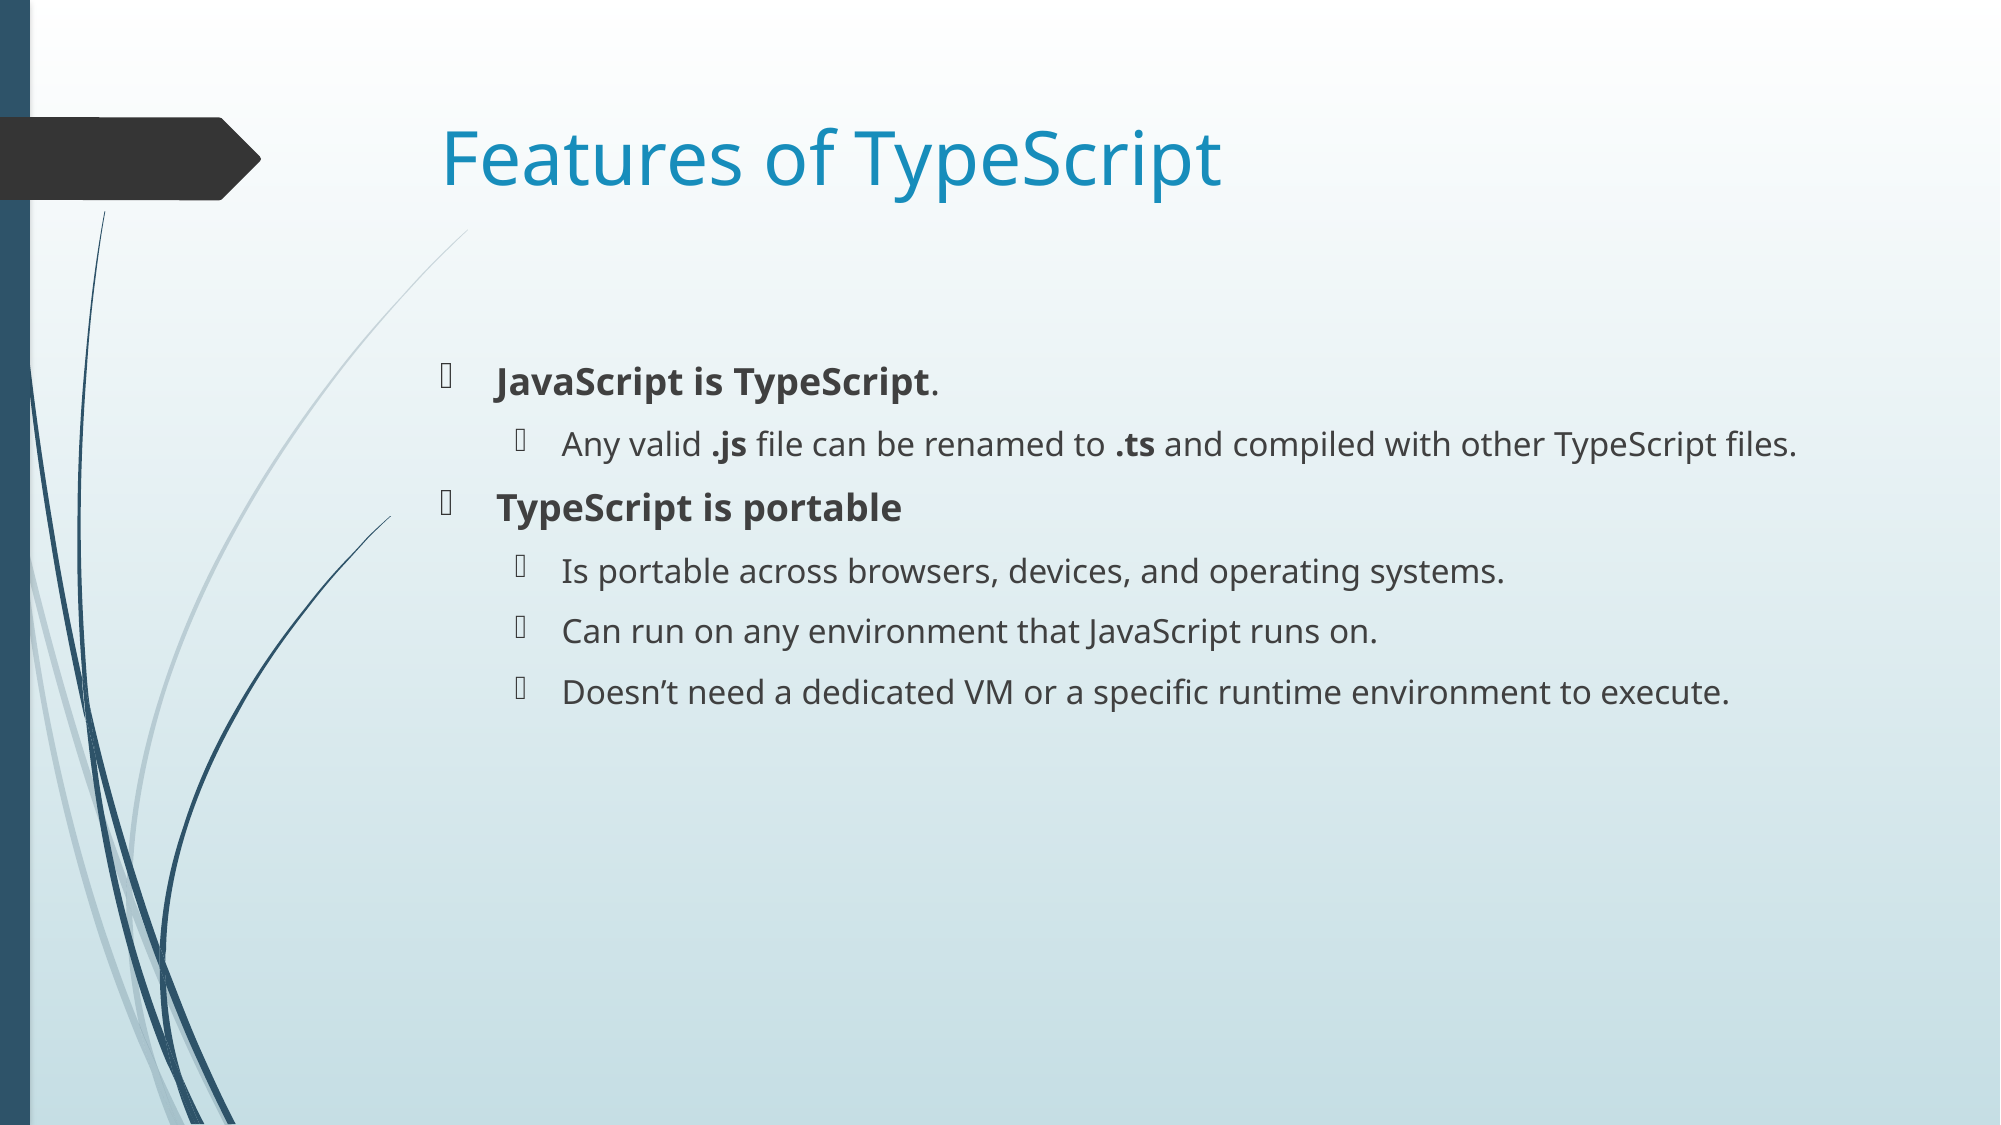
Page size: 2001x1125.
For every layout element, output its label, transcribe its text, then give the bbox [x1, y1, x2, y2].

title Features of TypeScript [425, 102, 1888, 313]
list JavaScript is TypeScript. Any valid .js file can be renamed to .ts and compiled with other TypeScript files. TypeScript is portable Is portable across browsers, devices, and operating systems. Can run on any environment that JavaScript runs on. Doesn’t need a dedicated VM or a specific runtime environment to execute. [424, 350, 1888, 970]
